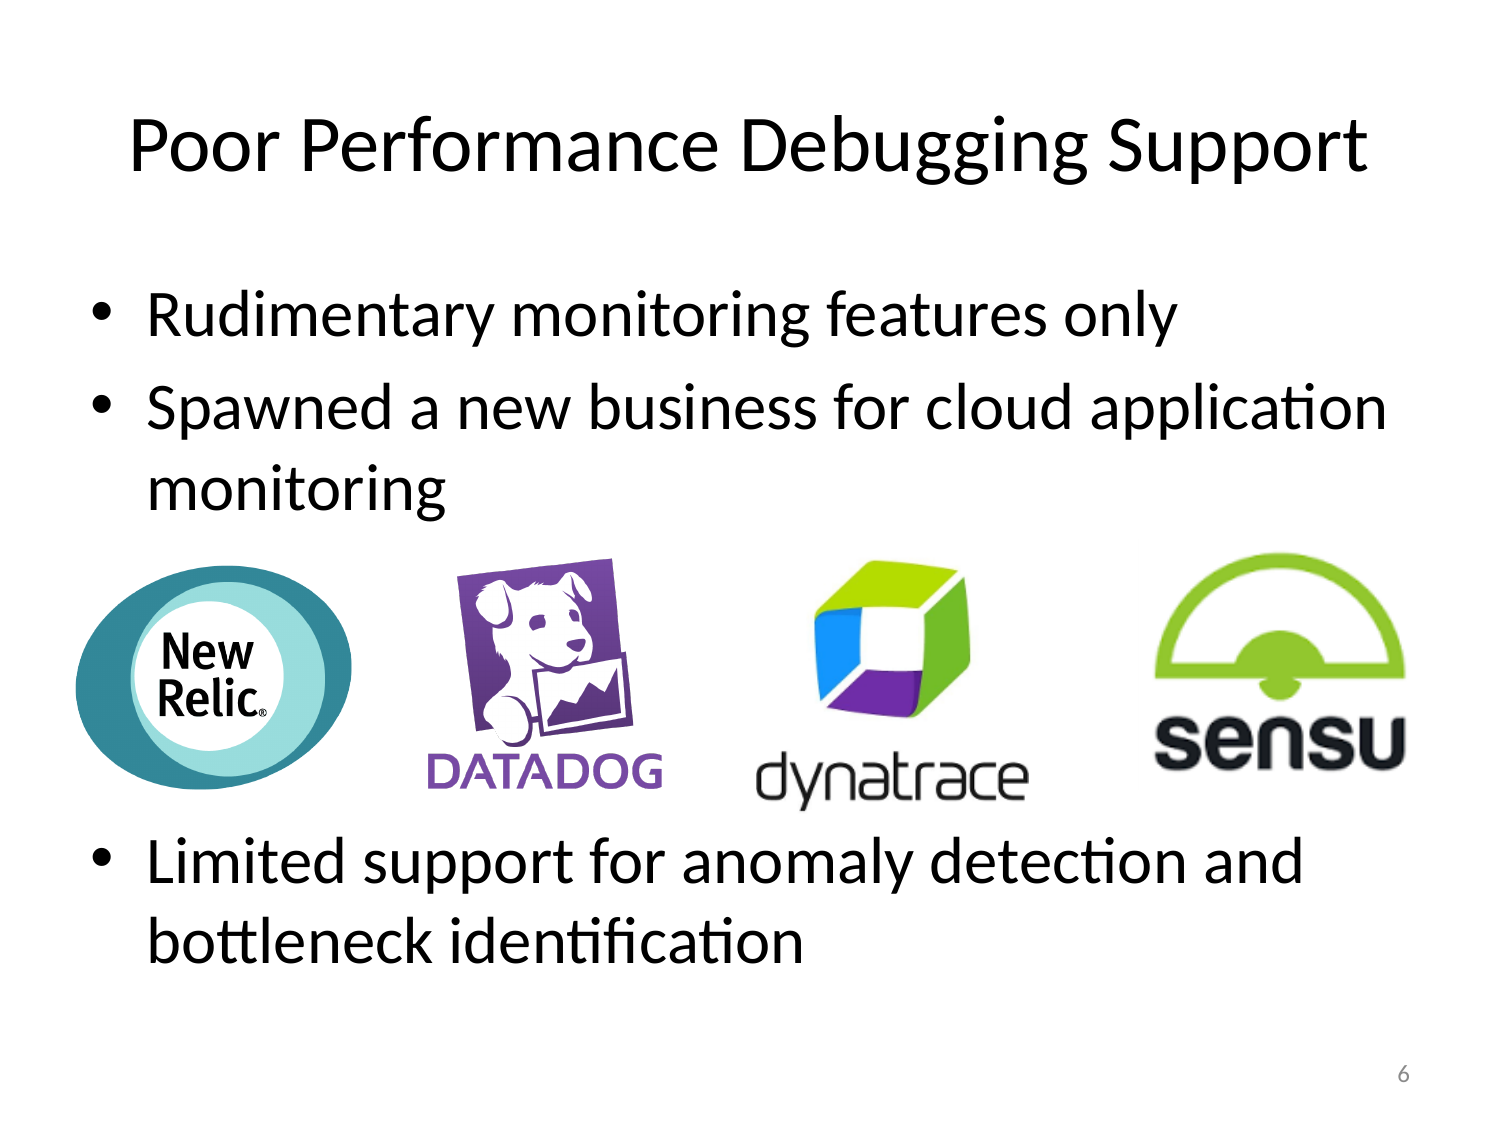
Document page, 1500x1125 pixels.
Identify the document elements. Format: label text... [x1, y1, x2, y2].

picture [74, 565, 352, 791]
title Poor Performance Debugging Support [75, 45, 1425, 233]
picture [1137, 539, 1426, 791]
picture [426, 553, 664, 791]
list Rudimentary monitoring features only Spawned a new business for cloud application monitoring Limited support for anomaly detection and bottleneck identification [75, 262, 1425, 1005]
slide_number 6 [1074, 1042, 1425, 1103]
picture [756, 549, 1029, 822]
